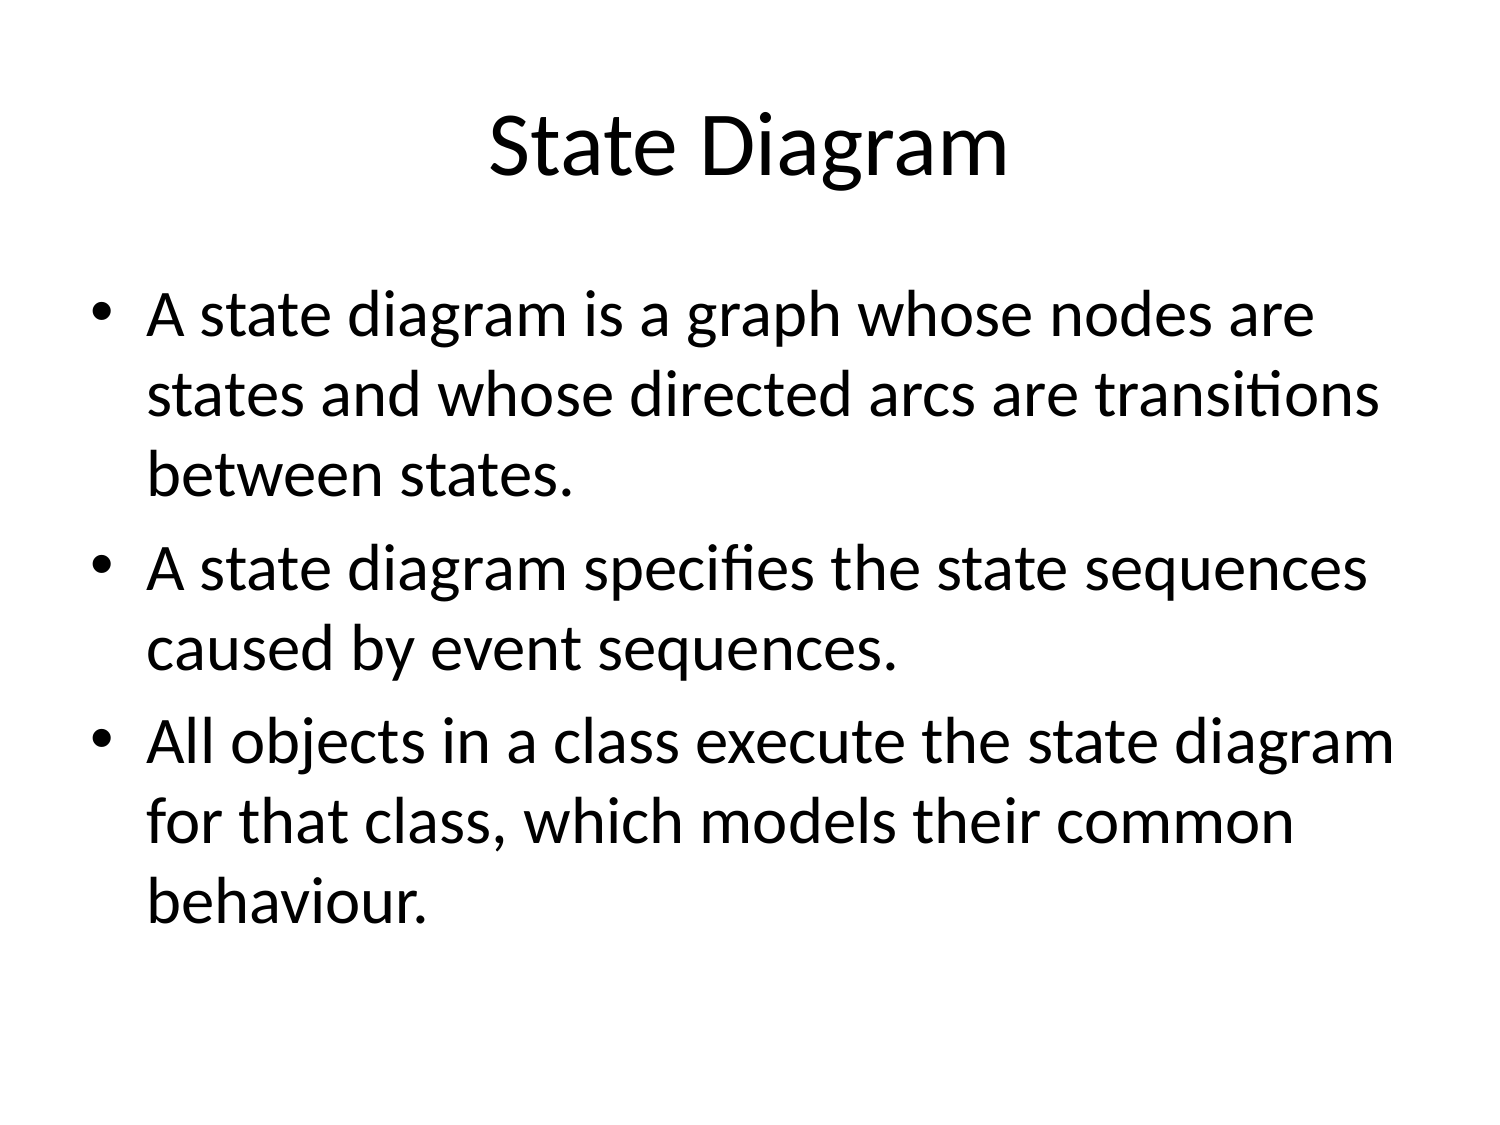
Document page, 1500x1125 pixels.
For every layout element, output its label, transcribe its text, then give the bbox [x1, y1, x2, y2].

title State Diagram [75, 45, 1425, 233]
list A state diagram is a graph whose nodes are states and whose directed arcs are transitions between states. A state diagram specifies the state sequences caused by event sequences. All objects in a class execute the state diagram for that class, which models their common behaviour. [75, 262, 1425, 1005]
